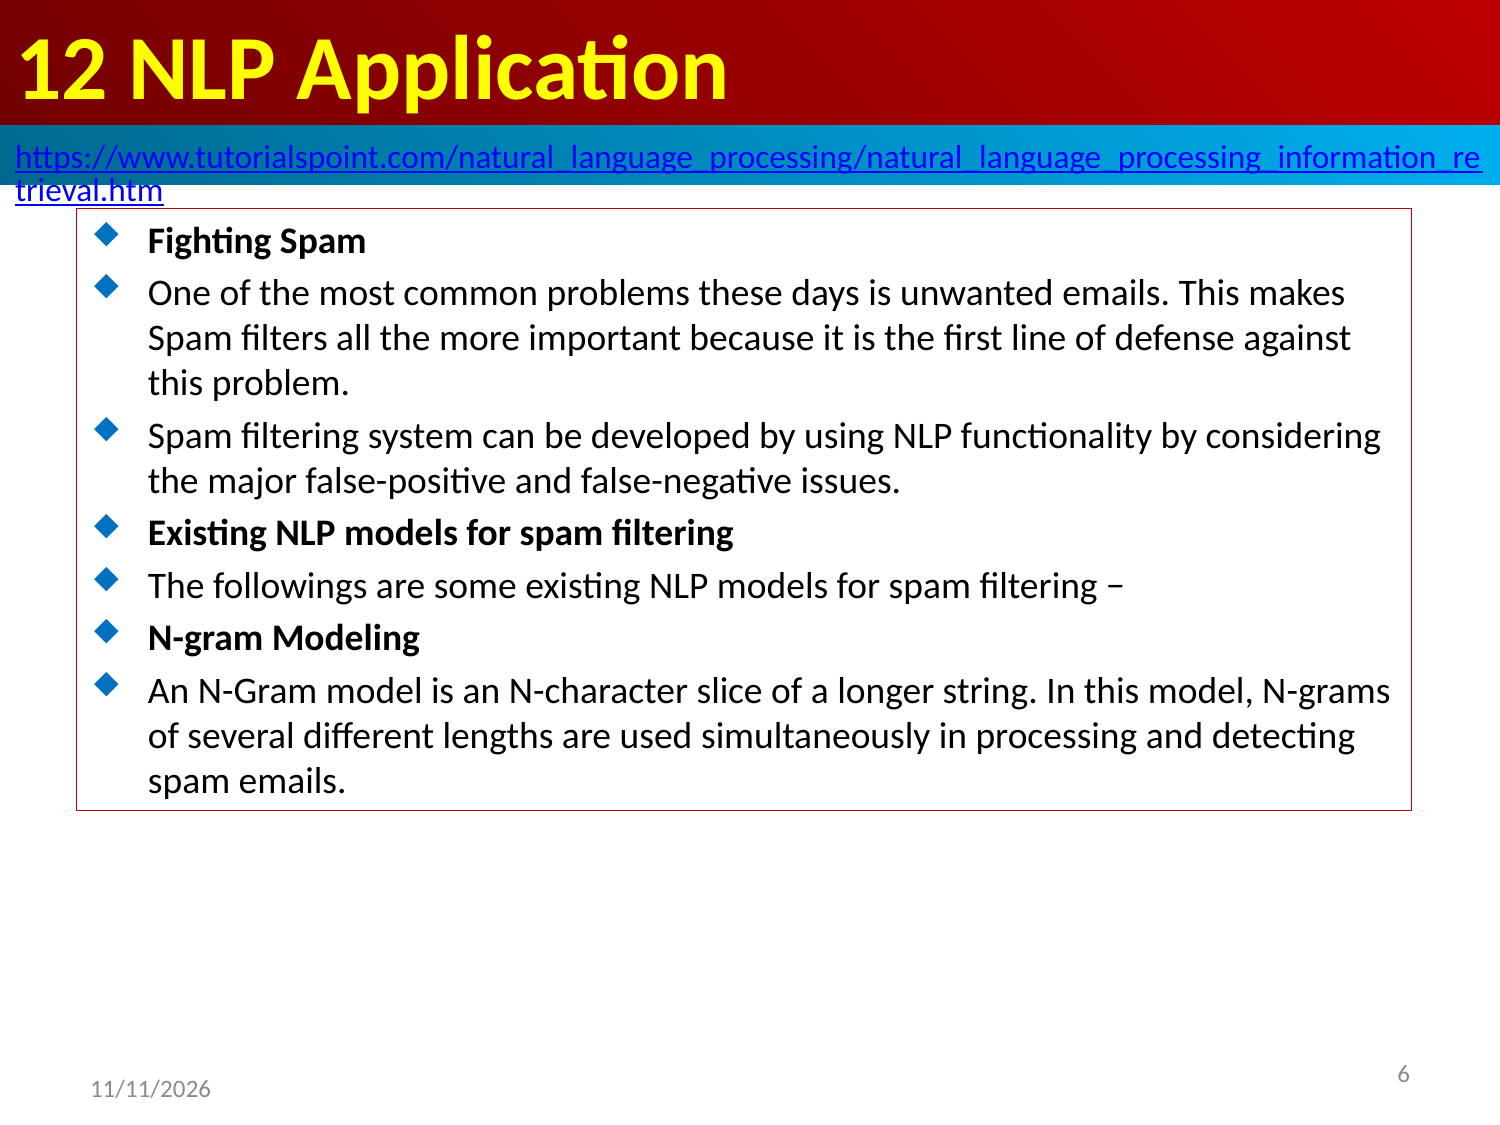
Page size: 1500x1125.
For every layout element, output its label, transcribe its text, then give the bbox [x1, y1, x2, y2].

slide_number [75, 1042, 425, 1103]
title 12 NLP Application [0, 0, 1500, 125]
subtitle Fighting Spam One of the most common problems these days is unwanted emails. This makes Spam filters all the more important because it is the first line of defense against this problem. Spam filtering system can be developed by using NLP functionality by considering the major false-positive and false-negative issues. Existing NLP models for spam filtering The followings are some existing NLP models for spam filtering − N-gram Modeling An N-Gram model is an N-character slice of a longer string. In this model, N-grams of several different lengths are used simultaneously in processing and detecting spam emails. [76, 208, 1412, 811]
text_box https://www.tutorialspoint.com/natural_language_processing/natural_language_processing_information_retrieval.htm [0, 125, 1500, 185]
slide_number 6 [1074, 1042, 1425, 1103]
